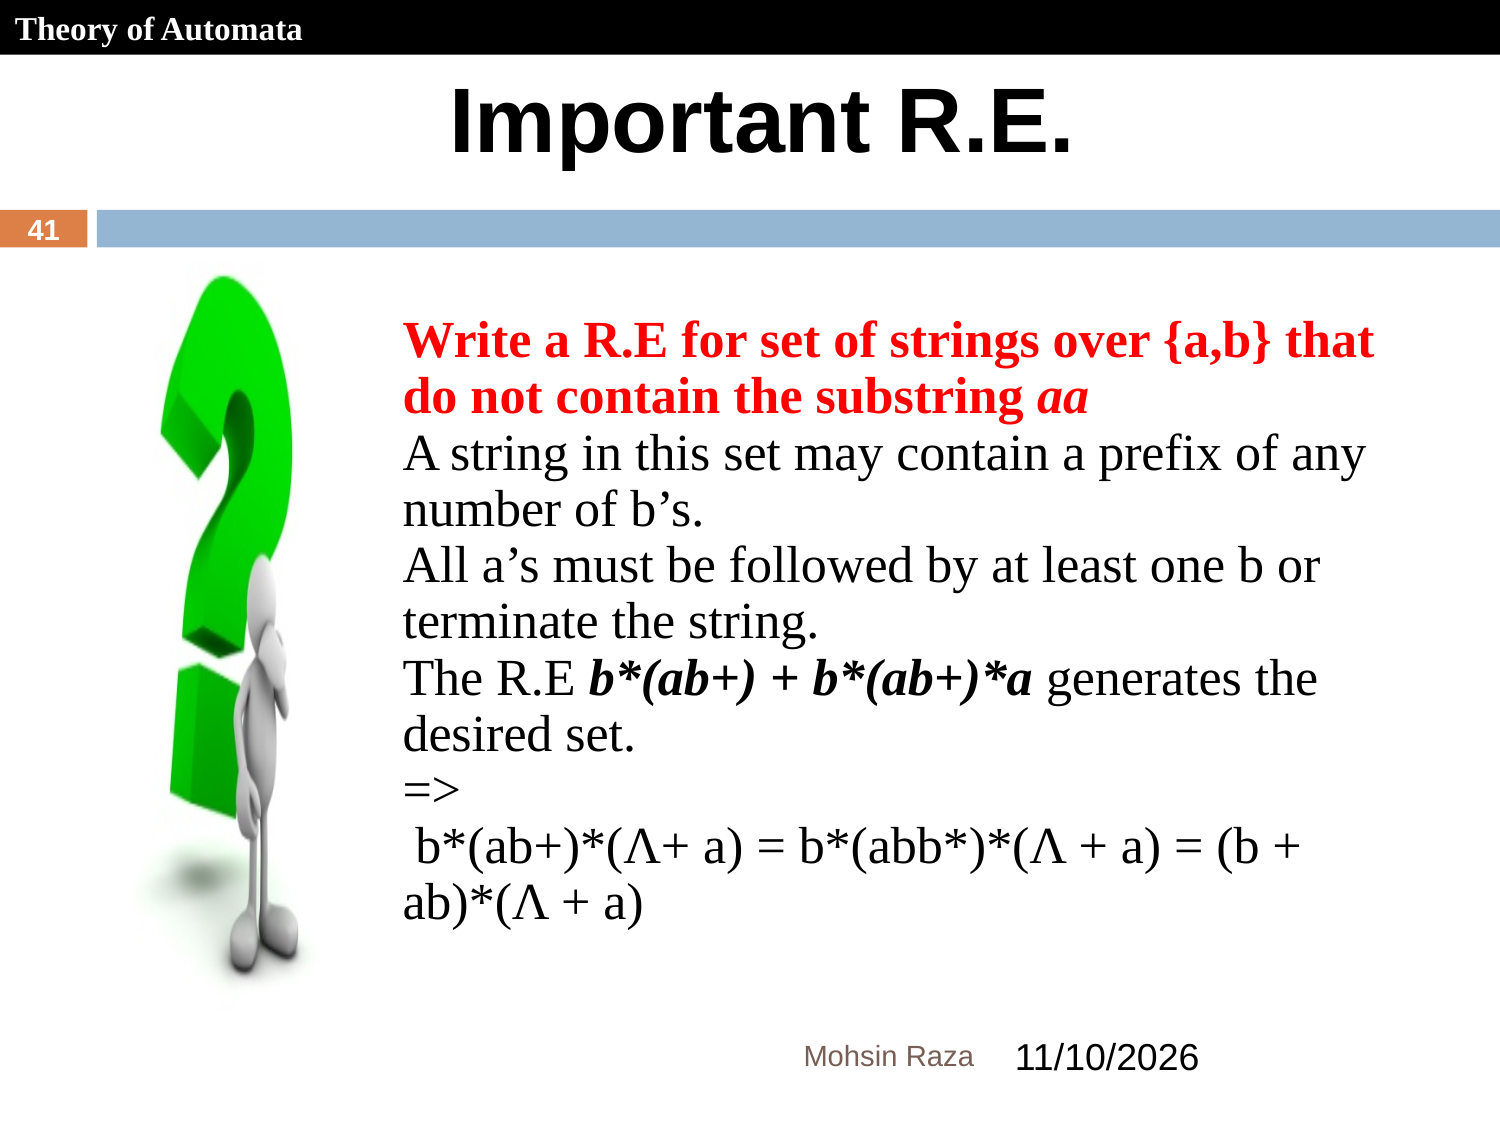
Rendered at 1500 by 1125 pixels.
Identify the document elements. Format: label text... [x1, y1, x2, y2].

list Write a R.E for set of strings over {a,b} that do not contain the substring aa A string in this set may contain a prefix of any number of b’s. All a’s must be followed by at least one b or terminate the string. The R.E b*(ab+) + b*(ab+)*a generates the desired set. => b*(ab+)*(Λ+ a) = b*(abb*)*(Λ + a) = (b + ab)*(Λ + a) [387, 287, 1438, 1013]
text_box Theory of Automata [0, 0, 1500, 55]
picture [74, 262, 376, 1013]
footer Mohsin Raza [99, 1024, 990, 1086]
slide_number 41 [0, 208, 88, 249]
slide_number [999, 1024, 1438, 1086]
title Important R.E. [99, 55, 1426, 188]
